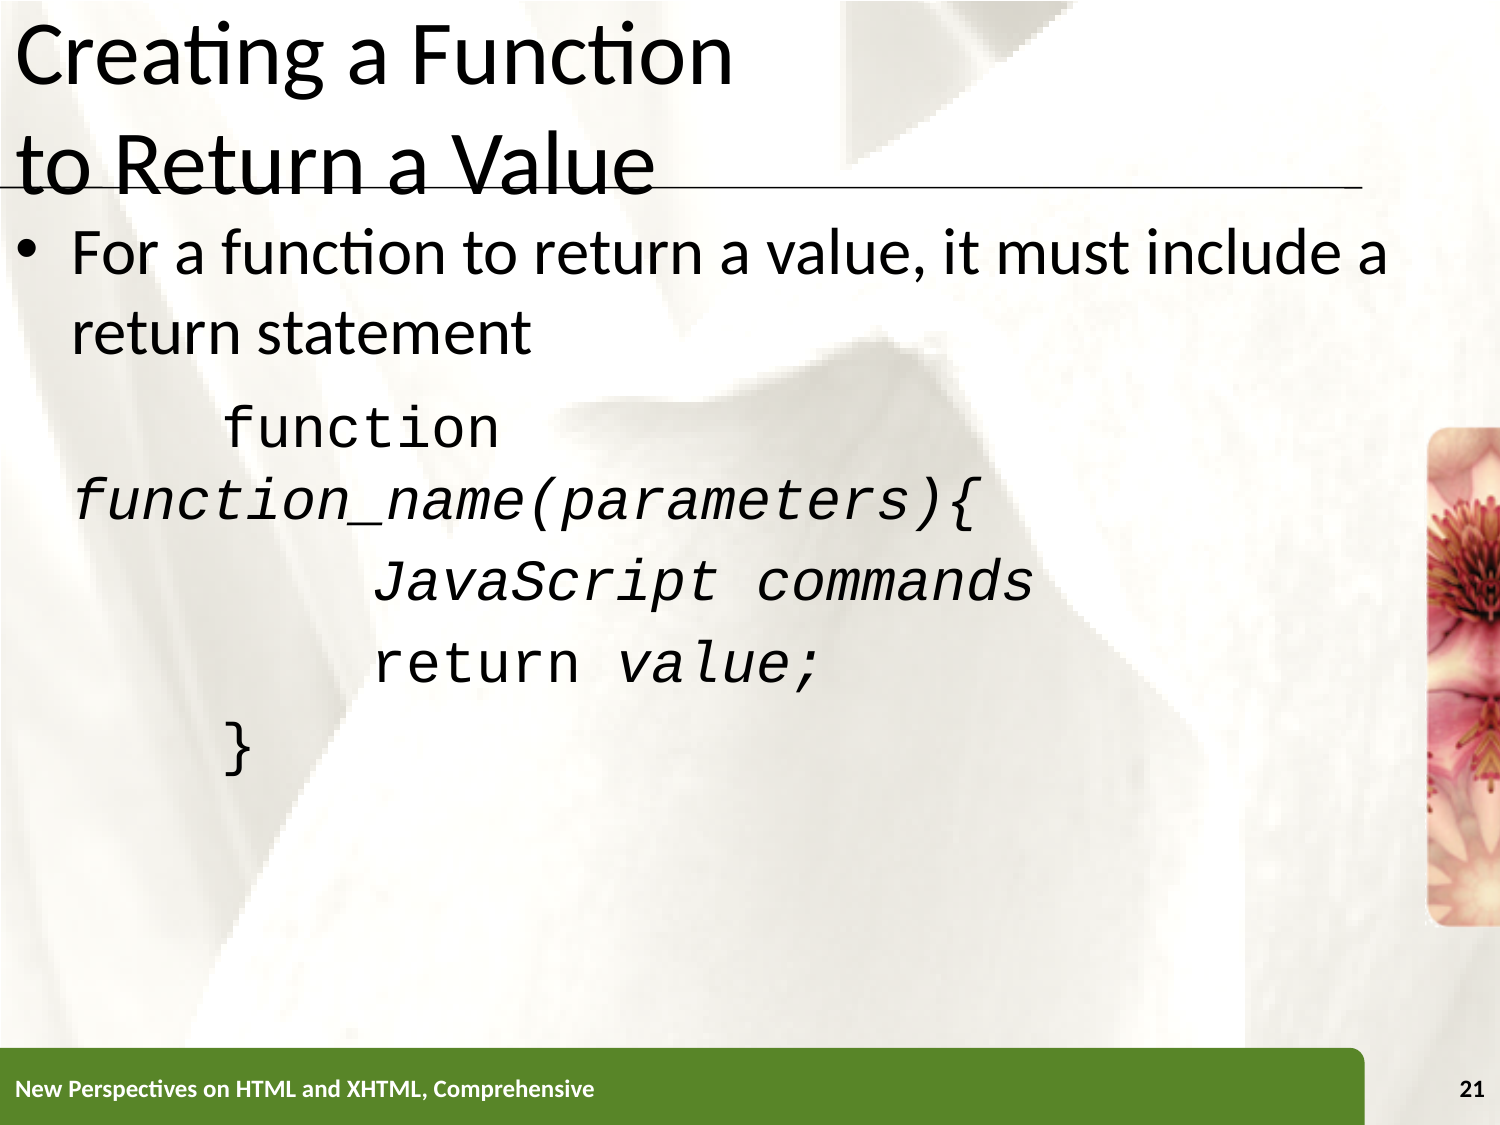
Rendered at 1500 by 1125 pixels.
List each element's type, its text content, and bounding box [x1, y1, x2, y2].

slide_number 21 [1412, 1050, 1500, 1125]
picture [1426, 425, 1500, 930]
footer New Perspectives on HTML and XHTML, Comprehensive [0, 1050, 1350, 1125]
list For a function to return a value, it must include a return statement function function_name(parameters){ JavaScript commands return value; } [0, 199, 1426, 1006]
title Creating a Function to Return a Value [0, 24, 1363, 181]
